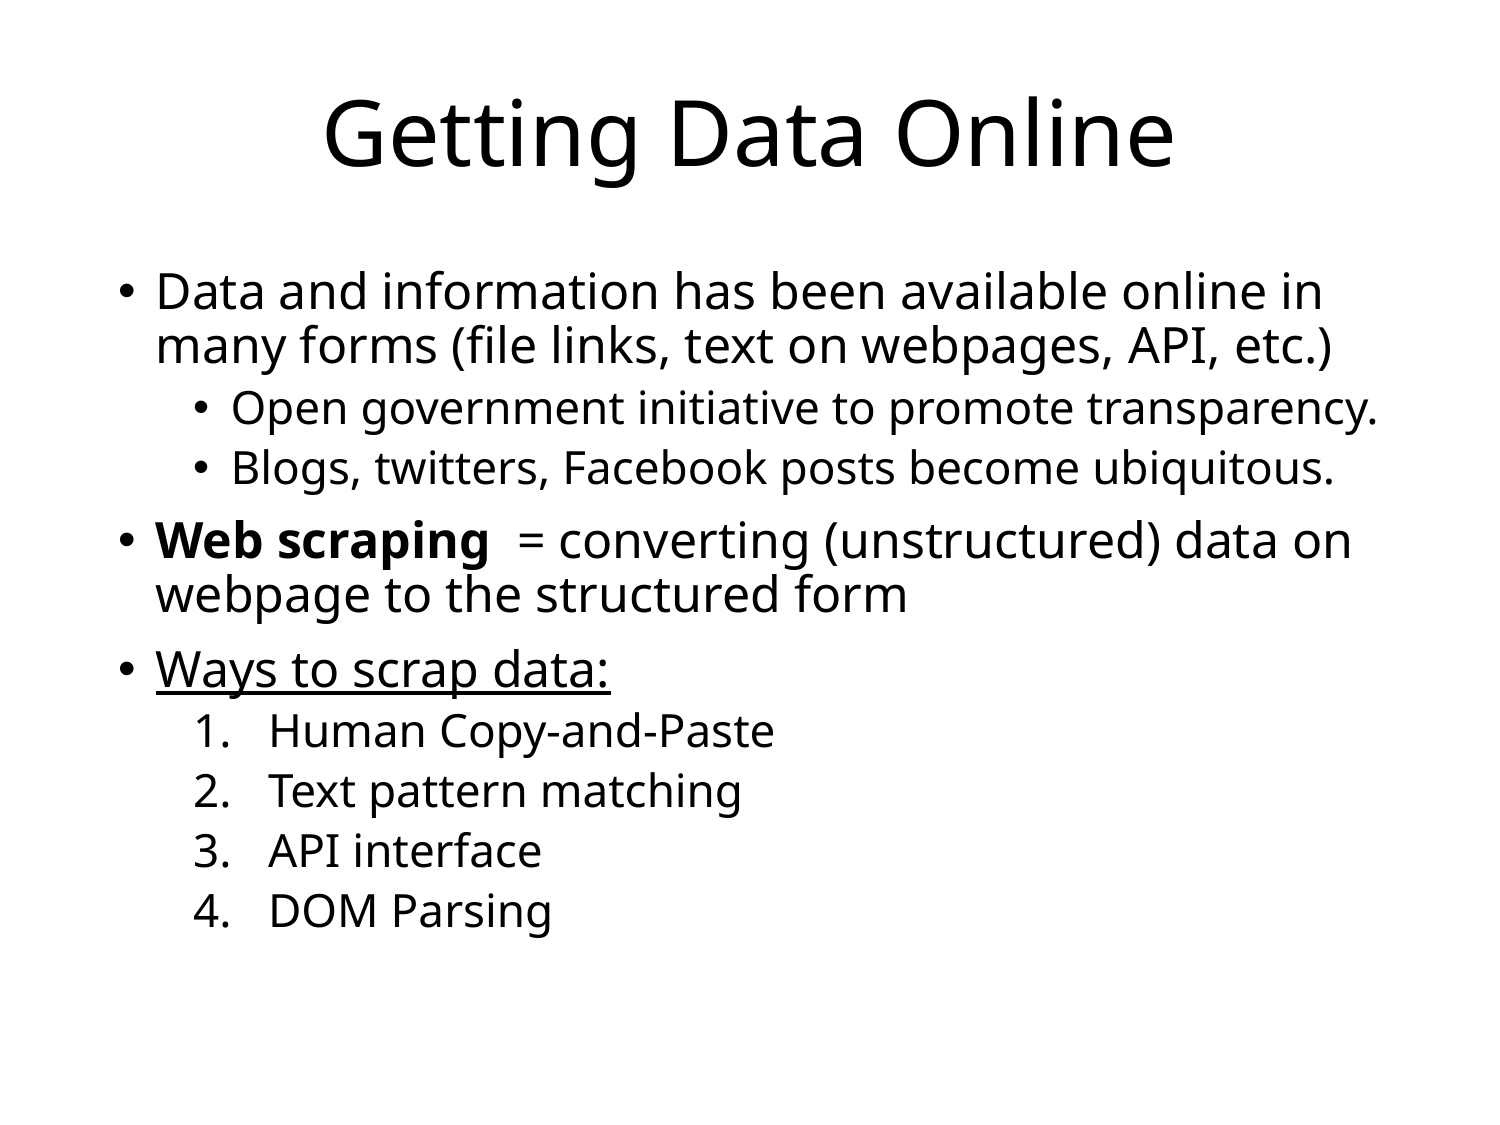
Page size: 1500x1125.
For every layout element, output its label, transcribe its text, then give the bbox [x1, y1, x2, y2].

list Data and information has been available online in many forms (file links, text on webpages, API, etc.) Open government initiative to promote transparency. Blogs, twitters, Facebook posts become ubiquitous. Web scraping = converting (unstructured) data on webpage to the structured form Ways to scrap data: Human Copy-and-Paste Text pattern matching API interface DOM Parsing [103, 259, 1397, 1014]
title Getting Data Online [103, 27, 1397, 246]
